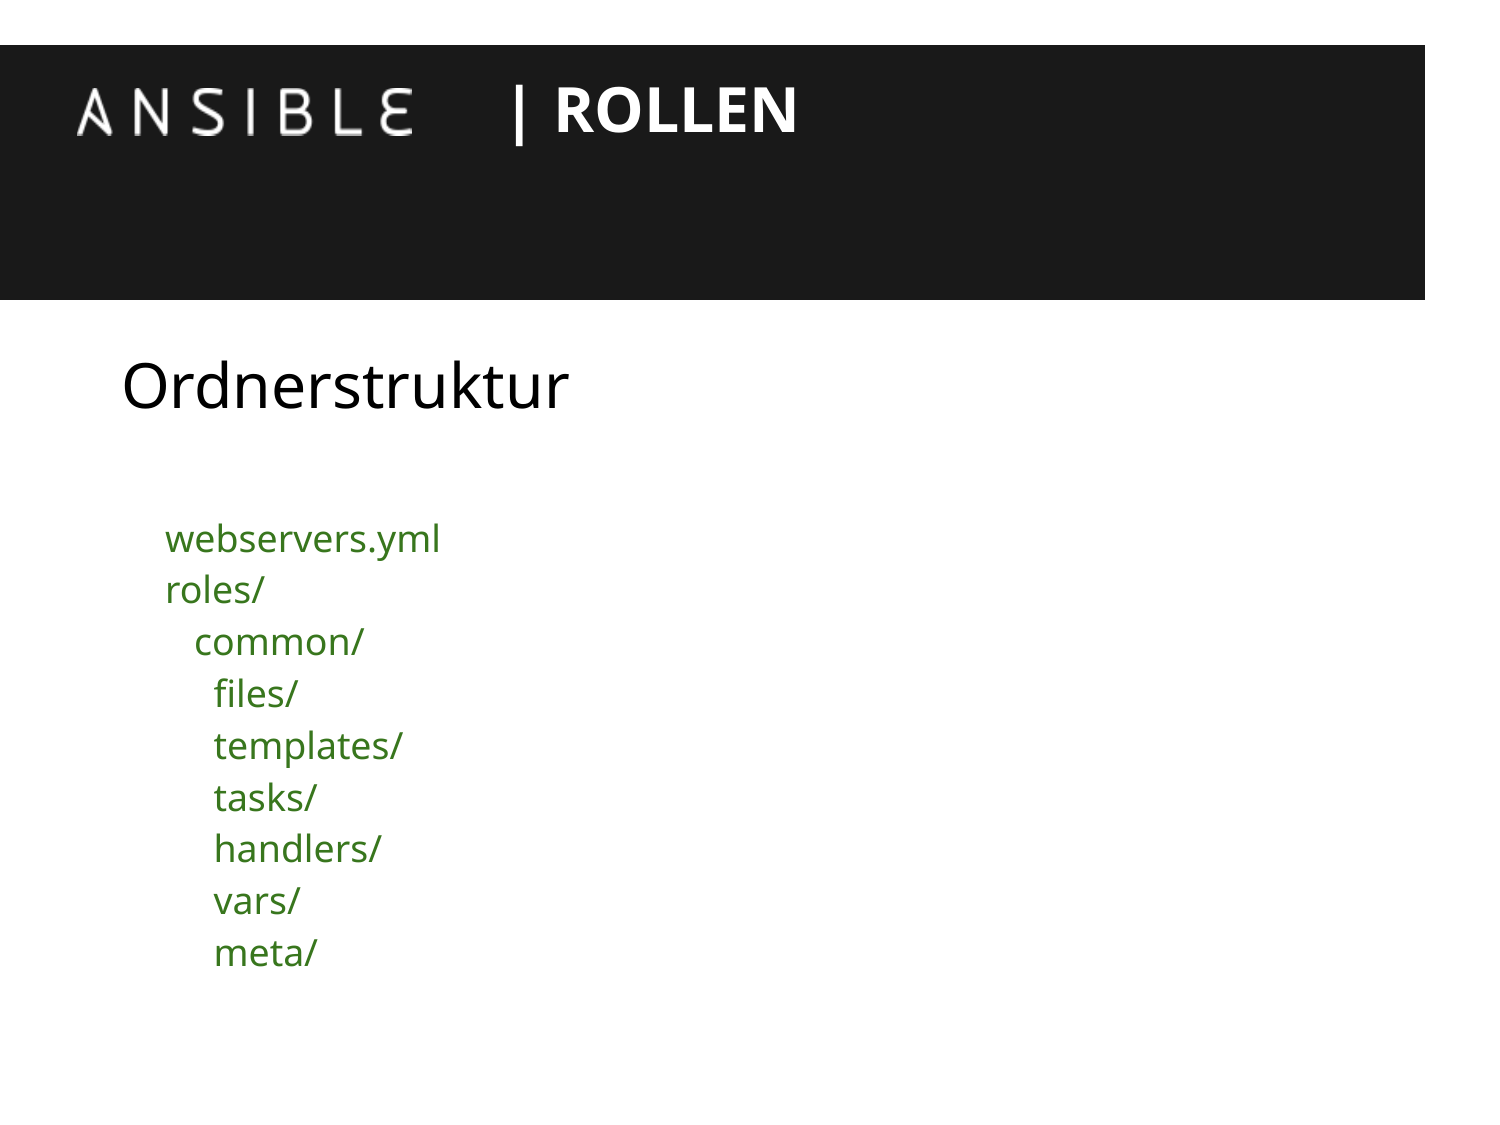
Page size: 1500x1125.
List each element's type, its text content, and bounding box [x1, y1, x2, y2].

picture [77, 88, 413, 137]
title | ROLLEN [437, 48, 1087, 160]
list Ordnerstruktur webservers.yml roles/ common/ files/ templates/ tasks/ handlers/ vars/ meta/ [75, 319, 1425, 1078]
